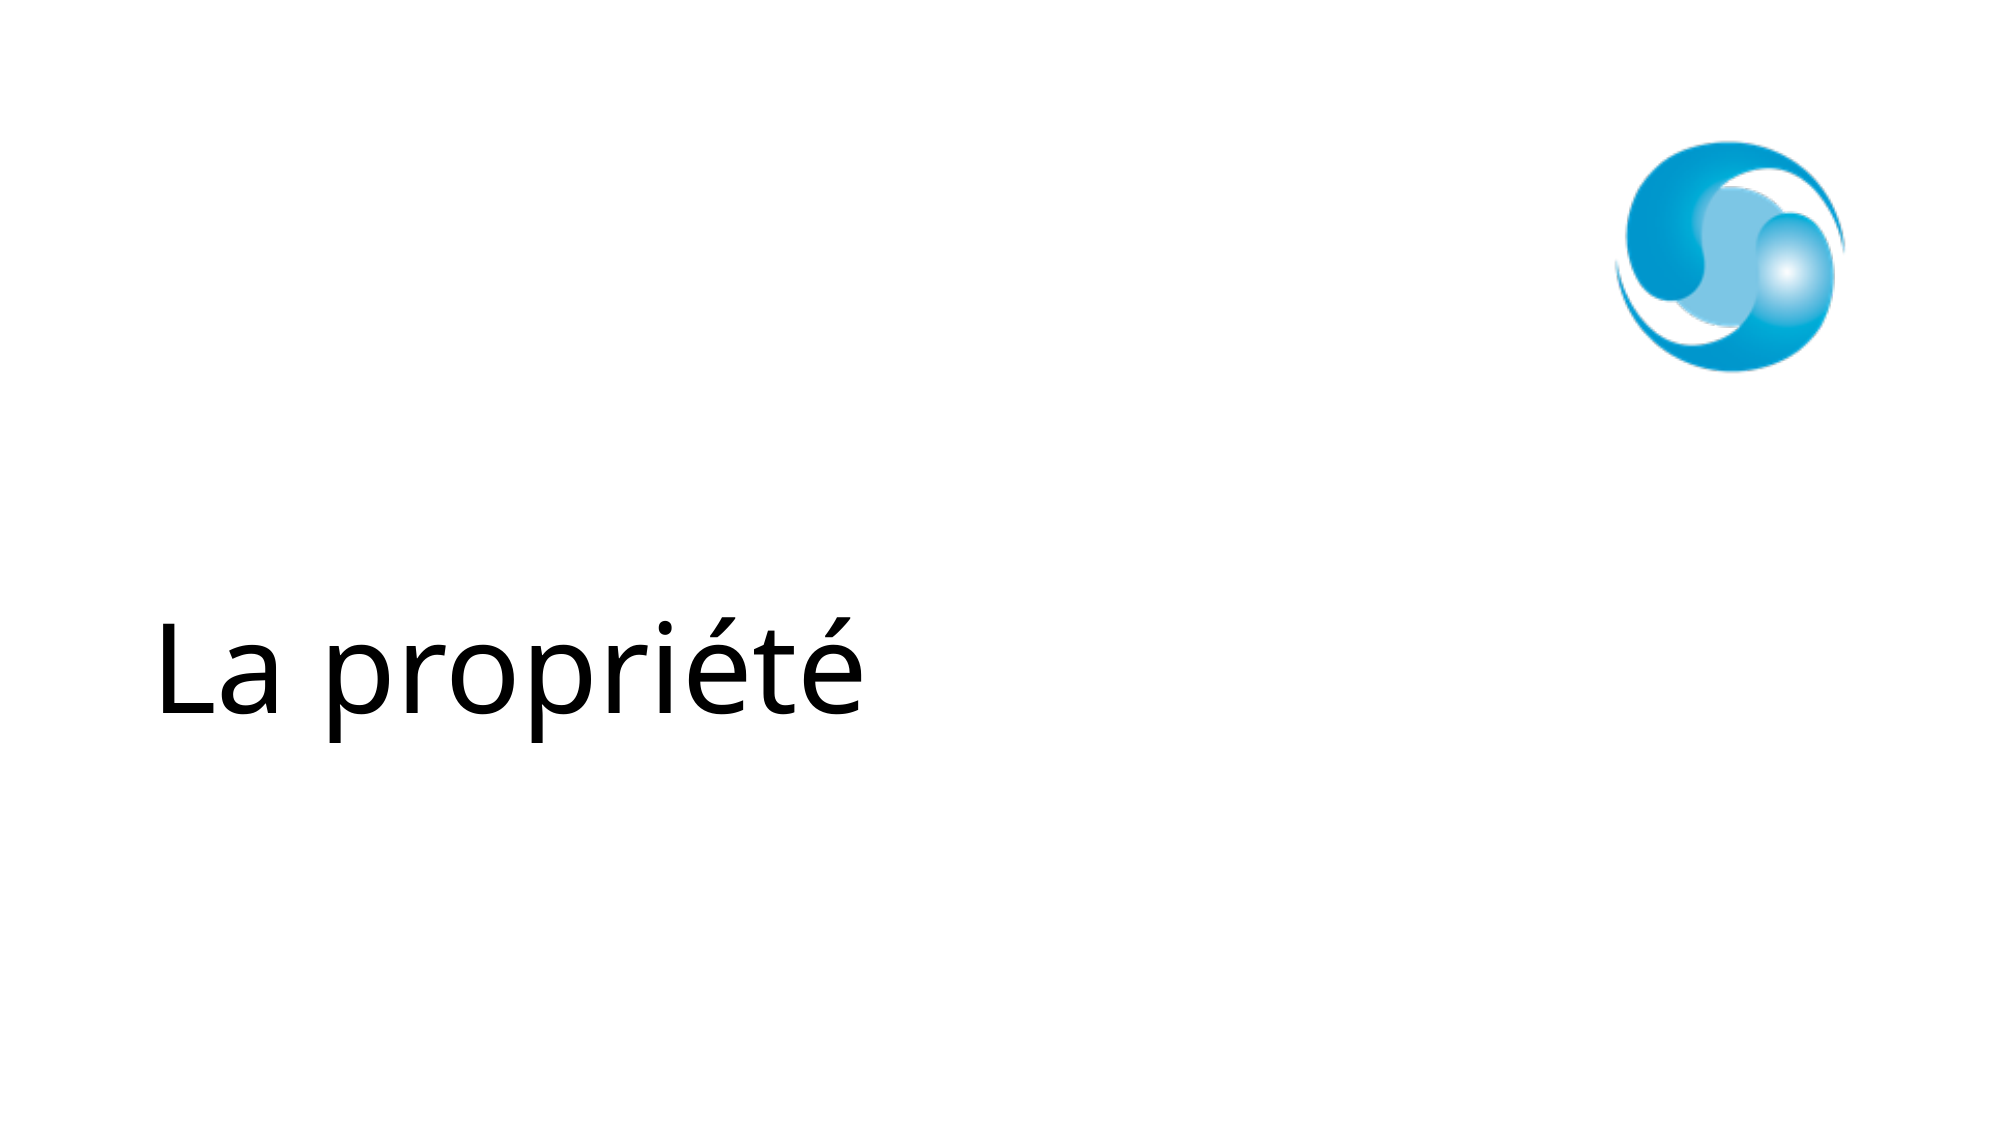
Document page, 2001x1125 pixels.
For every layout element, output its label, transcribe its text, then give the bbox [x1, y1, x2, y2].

title La propriété [136, 280, 1862, 749]
picture [1599, 125, 1864, 390]
